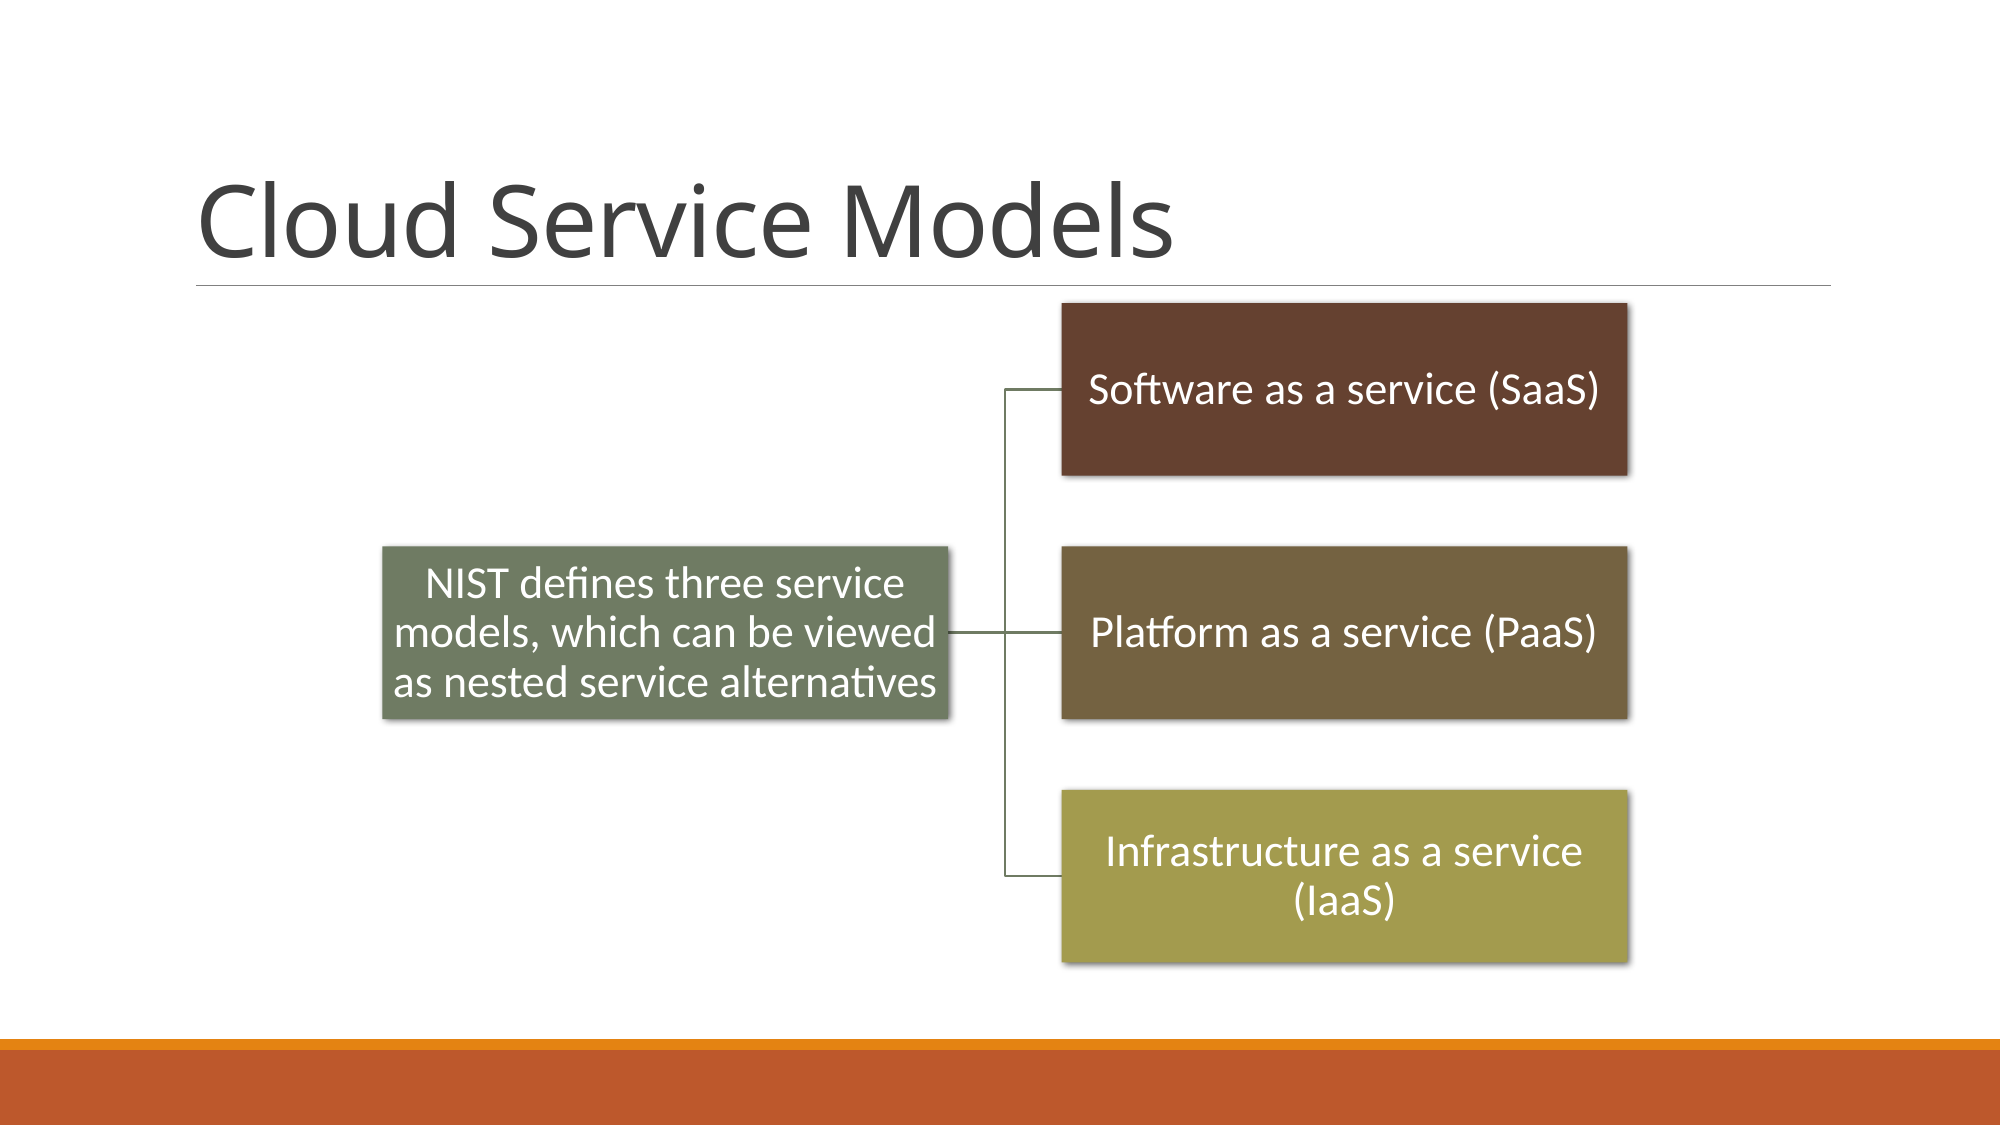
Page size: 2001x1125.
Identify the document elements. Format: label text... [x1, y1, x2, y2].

title Cloud Service Models [180, 47, 1830, 285]
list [179, 302, 1831, 964]
